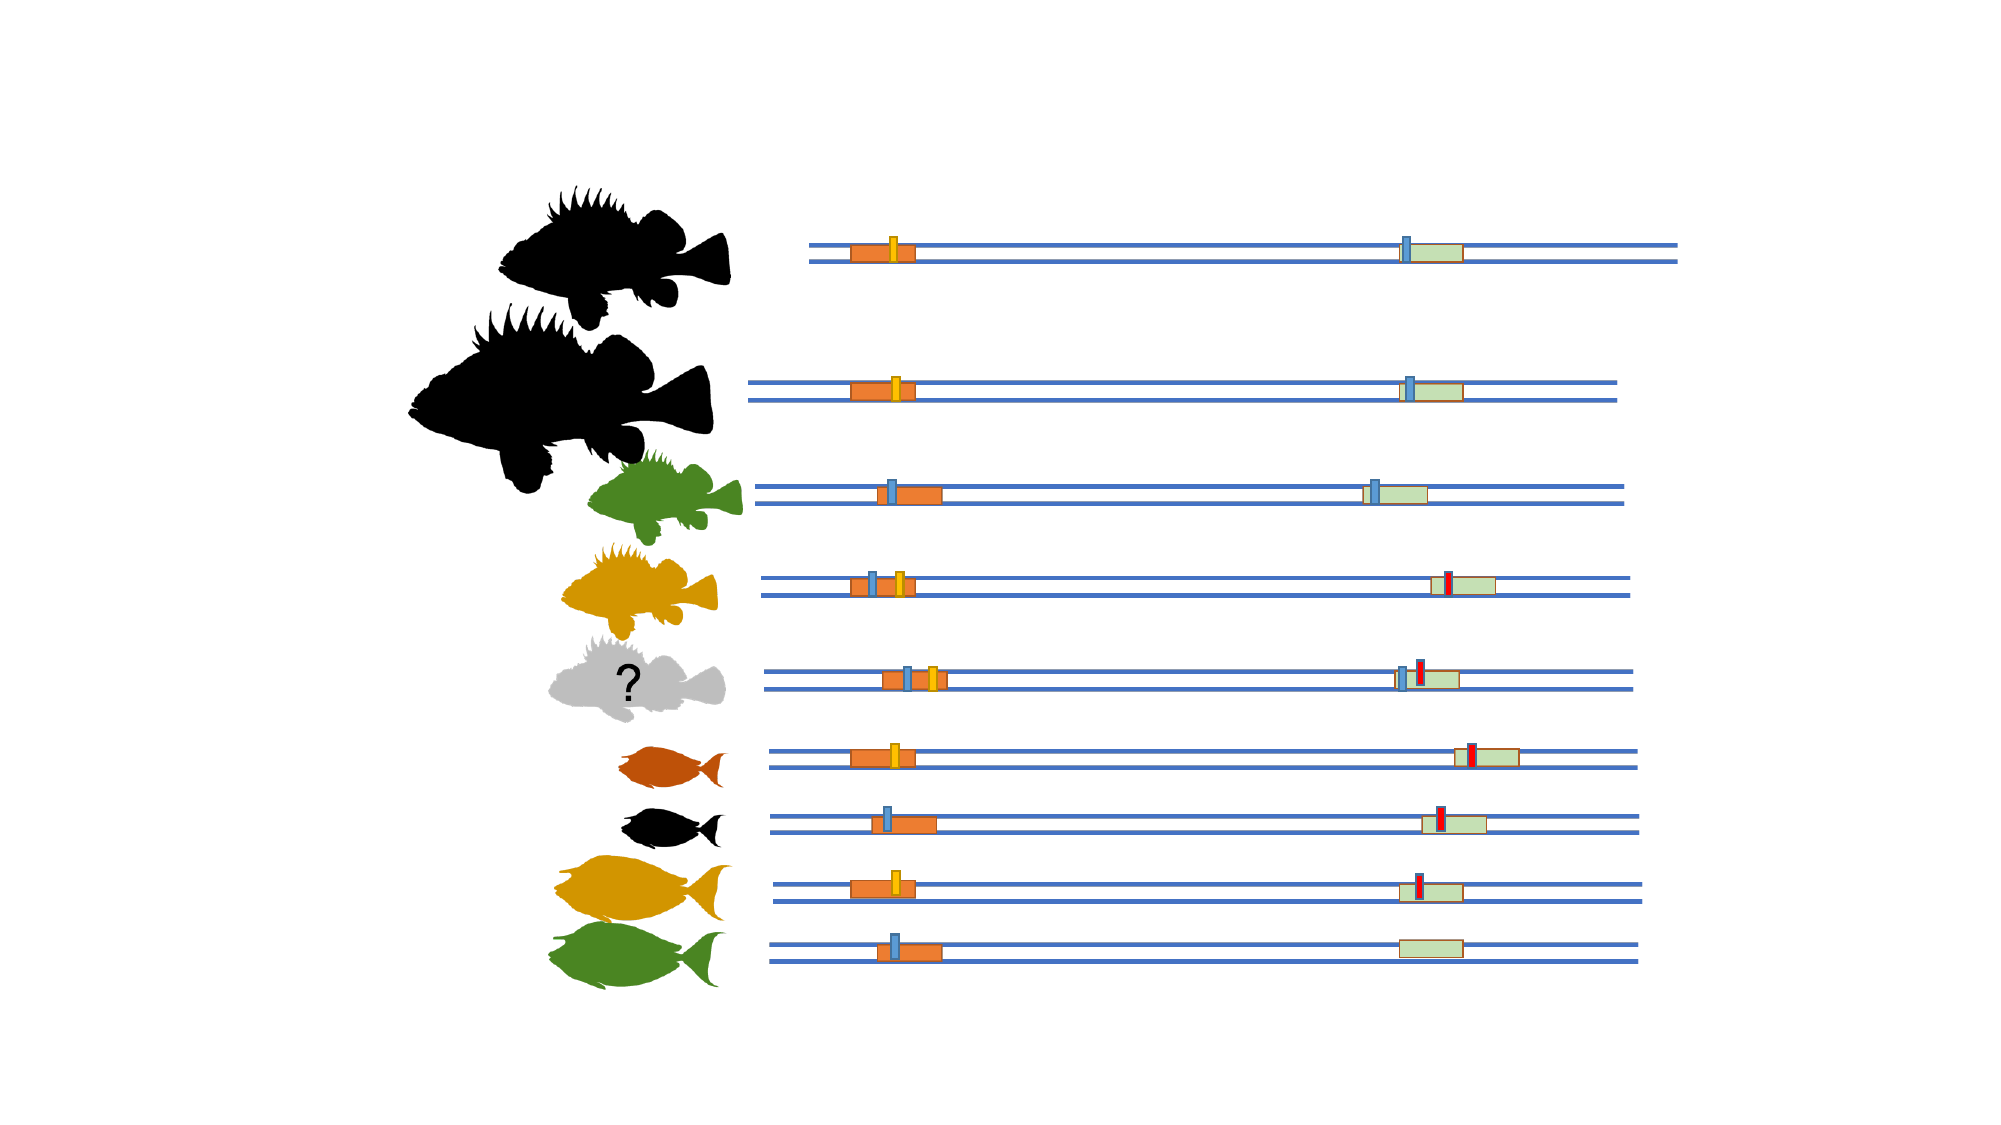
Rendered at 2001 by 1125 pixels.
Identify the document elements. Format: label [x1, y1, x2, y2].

text_box [408, 170, 1678, 1023]
